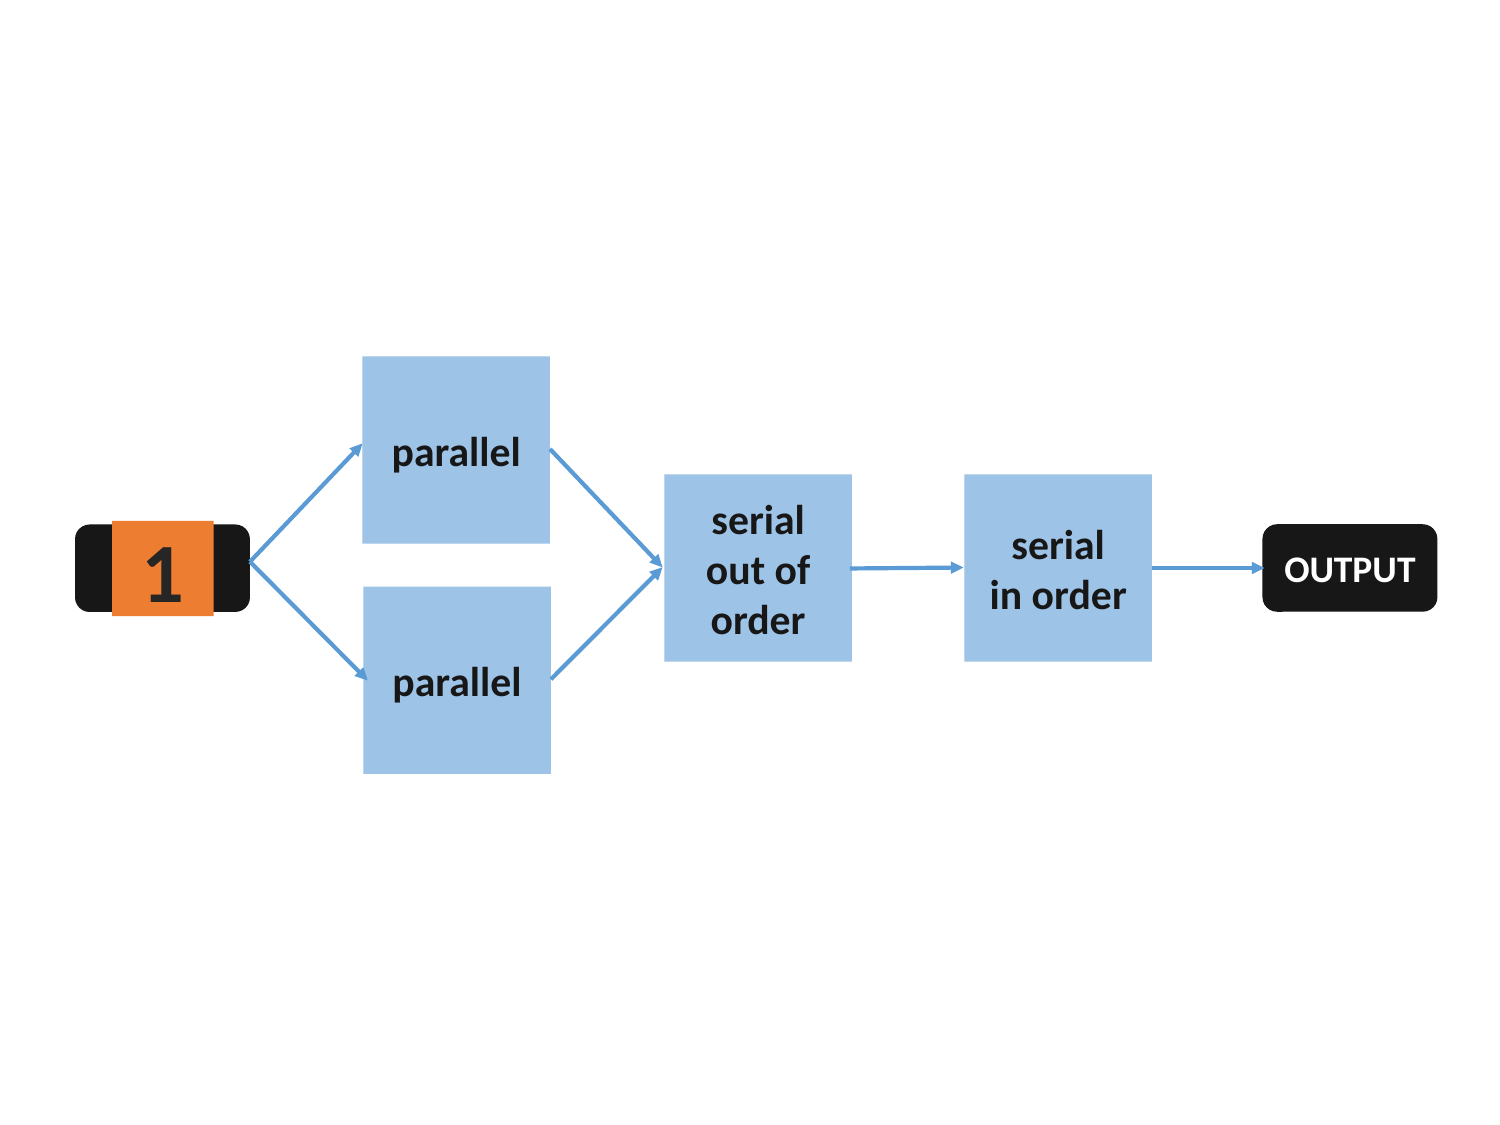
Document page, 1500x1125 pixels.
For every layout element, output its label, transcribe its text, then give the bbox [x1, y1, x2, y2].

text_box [549, 449, 663, 568]
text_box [249, 443, 363, 561]
text_box INPUT [215, 523, 249, 613]
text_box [249, 561, 368, 681]
text_box parallel [362, 586, 552, 775]
text_box OUTPUT [1261, 523, 1439, 613]
text_box INPUT [73, 523, 111, 614]
text_box serial in order [963, 473, 1153, 663]
text_box parallel [361, 355, 551, 545]
text_box serial out of order [663, 473, 853, 663]
text_box 1 [111, 520, 215, 617]
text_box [550, 567, 663, 680]
